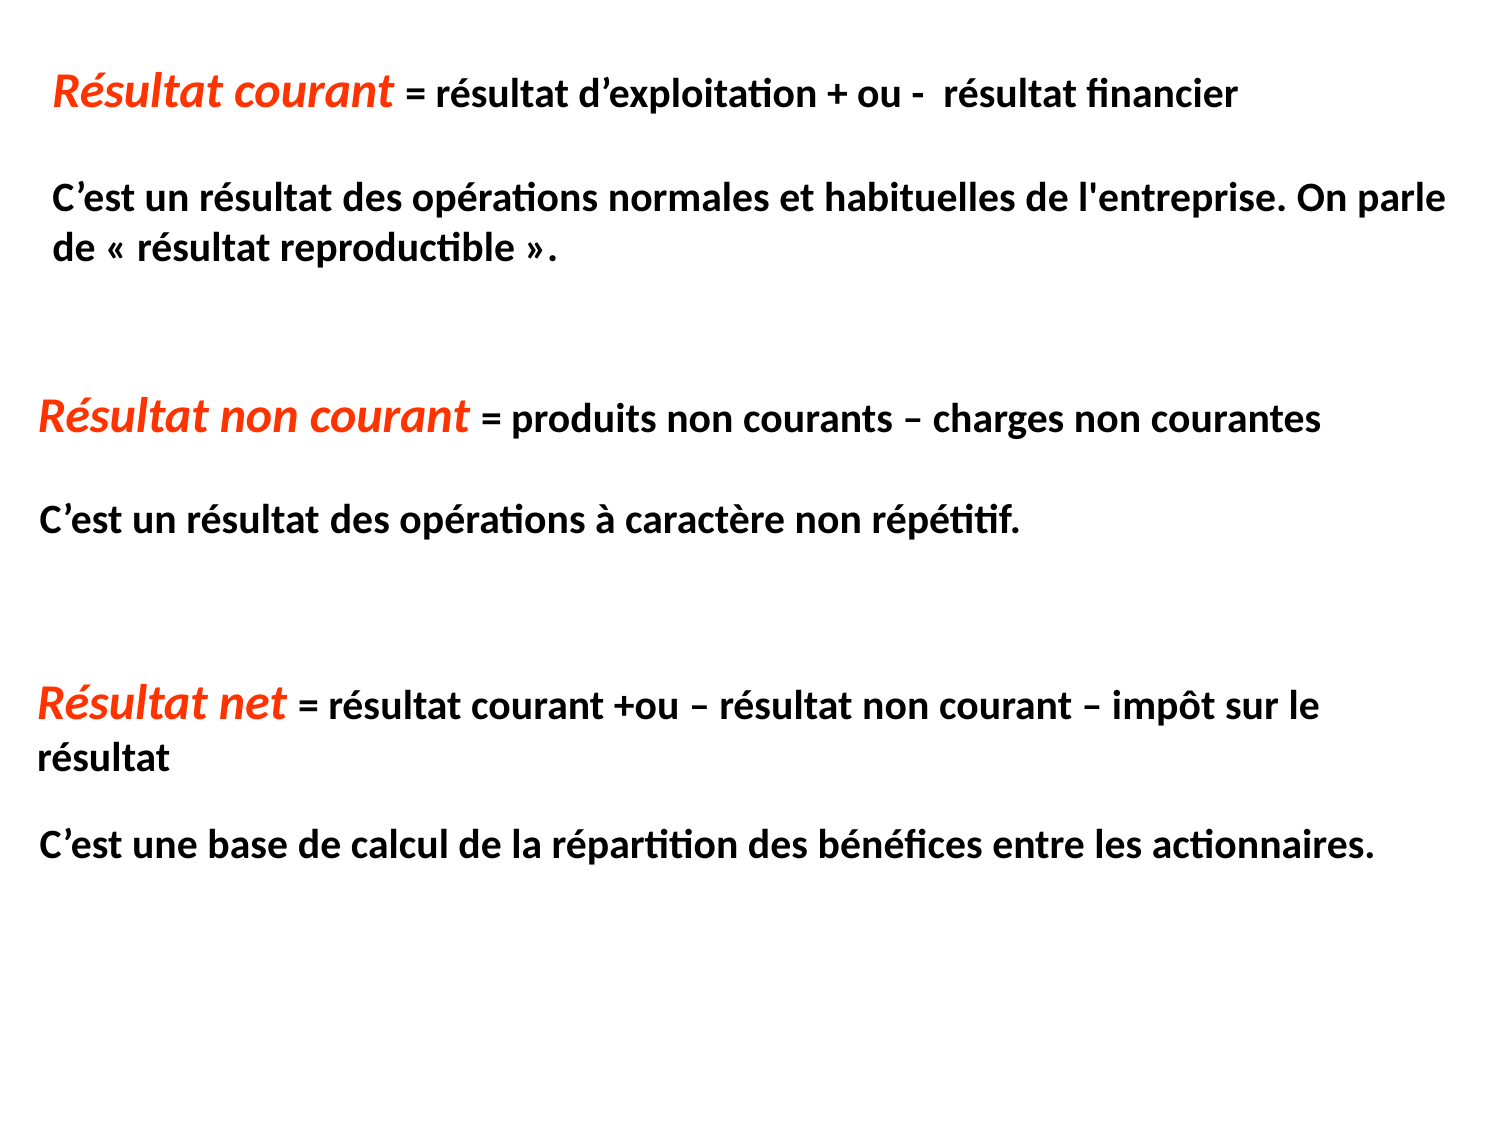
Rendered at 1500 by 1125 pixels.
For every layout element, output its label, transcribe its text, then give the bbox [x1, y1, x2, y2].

text_box Résultat courant = résultat d’exploitation + ou - résultat financier [37, 49, 1450, 125]
text_box C’est un résultat des opérations à caractère non répétitif. [24, 484, 1450, 550]
text_box C’est un résultat des opérations normales et habituelles de l'entreprise. On parle de « résultat reproductible ». [37, 162, 1463, 278]
text_box C’est une base de calcul de la répartition des bénéfices entre les actionnaires. [24, 809, 1450, 875]
text_box Résultat net = résultat courant +ou – résultat non courant – impôt sur le résultat [22, 662, 1438, 788]
text_box Résultat non courant = produits non courants – charges non courantes [23, 374, 1425, 450]
